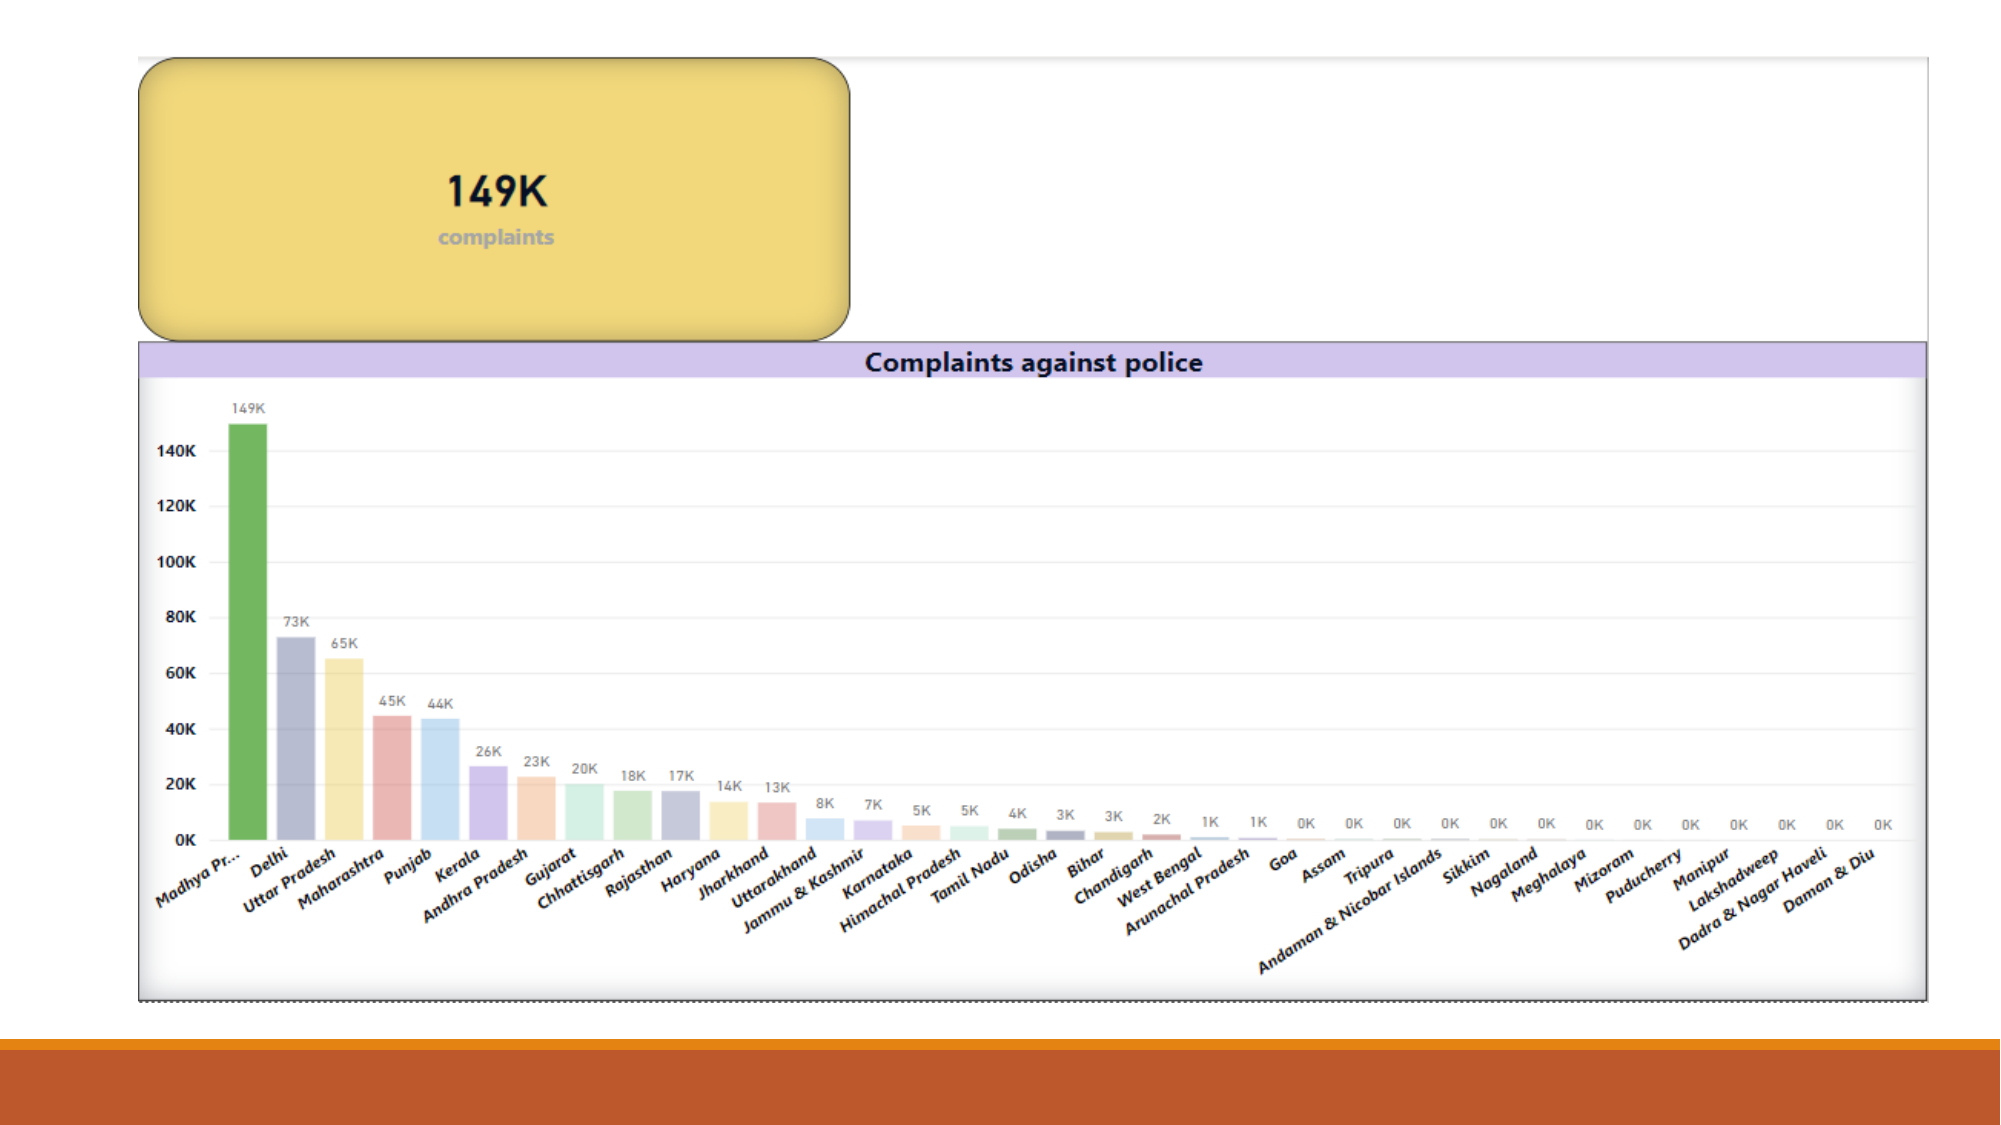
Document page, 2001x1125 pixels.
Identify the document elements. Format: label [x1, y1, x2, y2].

list [137, 55, 1929, 1003]
